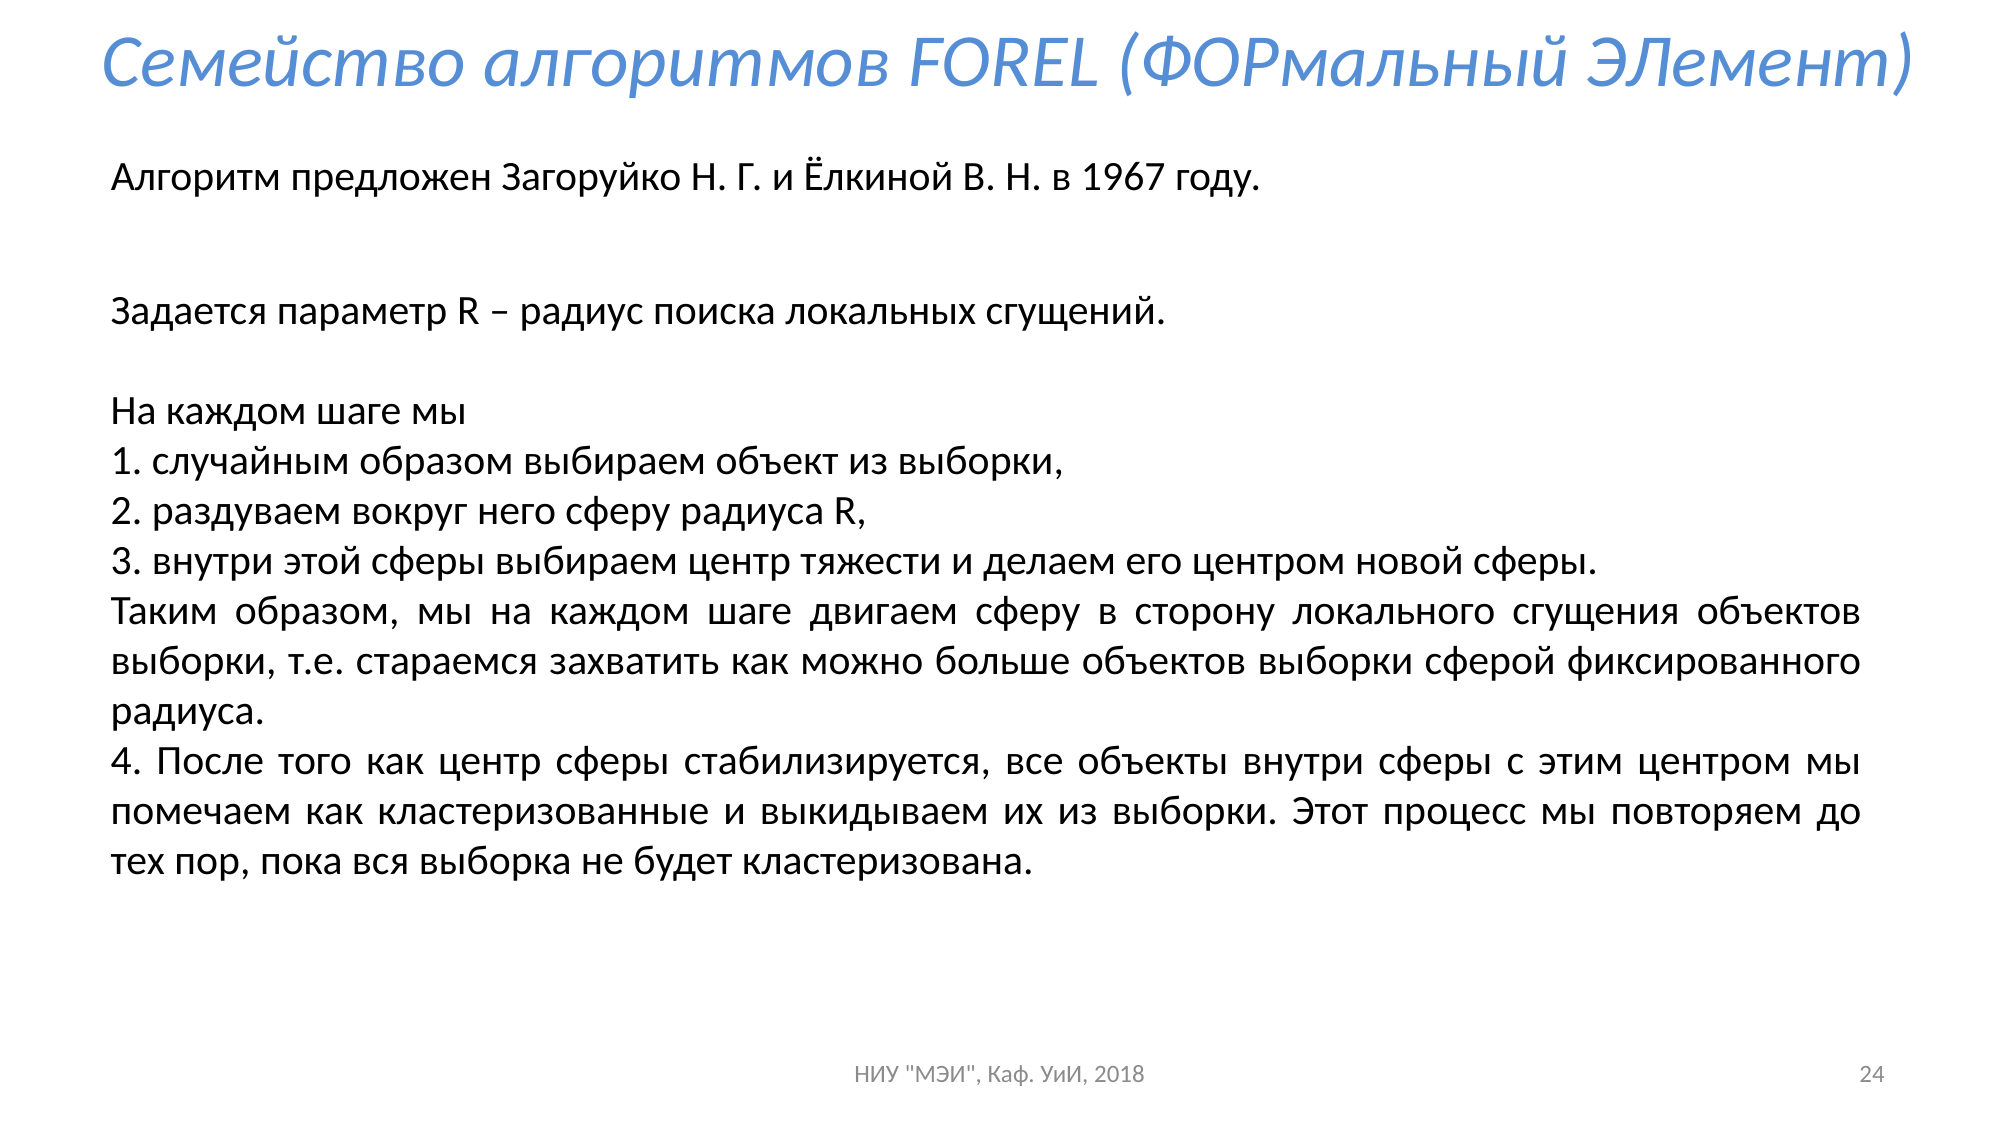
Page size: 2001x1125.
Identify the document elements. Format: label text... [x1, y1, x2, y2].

text_box Алгоритм предложен Загоруйко Н. Г. и Ёлкиной В. Н. в 1967 году. [95, 141, 1969, 206]
slide_number 24 [1433, 1042, 1900, 1103]
text_box Задается параметр R – радиус поиска локальных сгущений. На каждом шаге мы 1. случайным образом выбираем объект из выборки, 2. раздуваем вокруг него сферу радиуса R, 3. внутри этой сферы выбираем центр тяжести и делаем его центром новой сферы. Таким образом, мы на каждом шаге двигаем сферу в сторону локального сгущения объектов выборки, т.е. стараемся захватить как можно больше объектов выборки сферой фиксированного радиуса. 4. После того как центр сферы стабилизируется, все объекты внутри сферы с этим центром мы помечаем как кластеризованные и выкидываем их из выборки. Этот процесс мы повторяем до тех пор, пока вся выборка не будет кластеризована. [95, 224, 1877, 890]
title Семейство алгоритмов FOREL (ФОРмальный ЭЛемент) [47, 0, 1969, 114]
footer НИУ "МЭИ", Каф. УиИ, 2018 [683, 1042, 1317, 1103]
